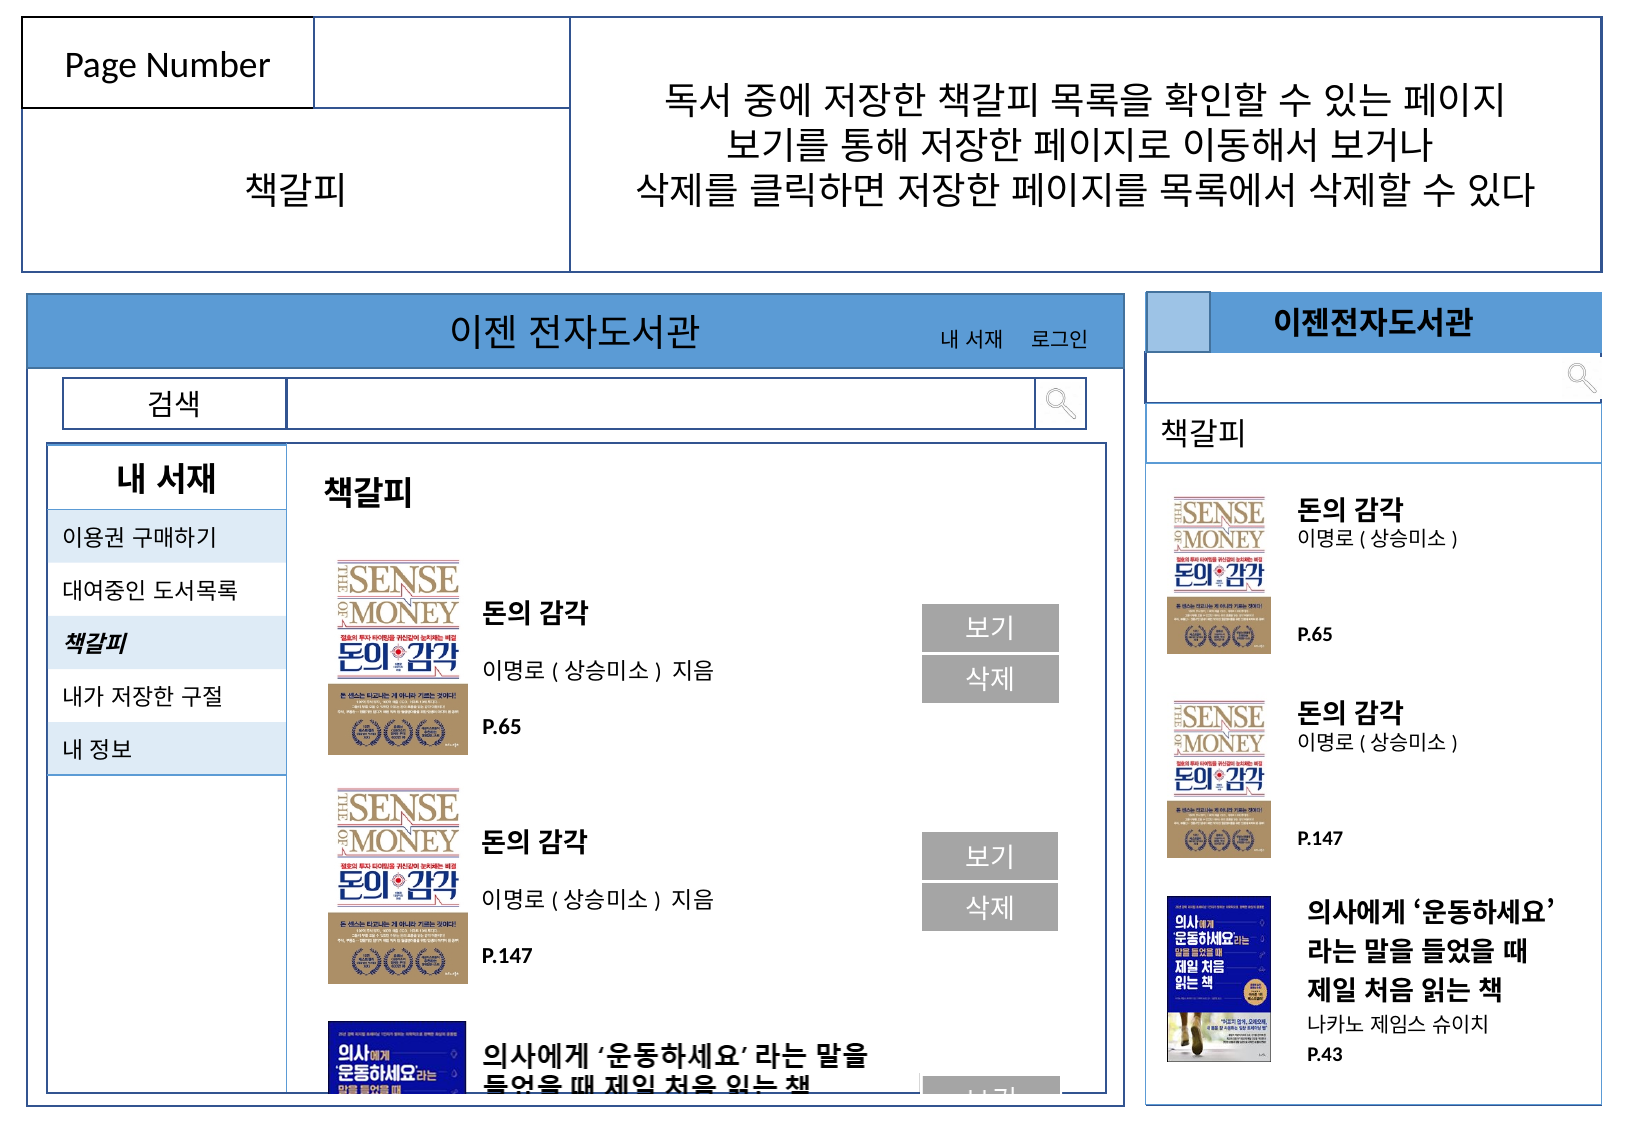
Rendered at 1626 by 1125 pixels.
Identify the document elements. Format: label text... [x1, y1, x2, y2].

text_box [46, 442, 1107, 1094]
text_box [26, 294, 1125, 1107]
table_cell 내가 저장한 구절 [47, 669, 286, 722]
text_box 내 서재 [925, 318, 1053, 359]
picture [1167, 692, 1271, 858]
text_box 돈의 감각 이명로(상승미소) P.65 [1282, 485, 1473, 653]
text_box [1145, 464, 1602, 1105]
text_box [328, 777, 1061, 984]
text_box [1145, 352, 1602, 404]
table_cell 내 정보 [47, 722, 286, 774]
text_box 독서 중에 저장한 책갈피 목록을 확인할 수 있는 페이지 보기를 통해 저장한 페이지로 이동해서 보거나 삭제를 클릭하면 저장한 페이지를 목록에서 삭제할 수 있다 [569, 16, 1603, 273]
picture [328, 1021, 1063, 1094]
text_box 책갈피 [21, 109, 569, 273]
text_box [313, 16, 569, 109]
text_box 돈의 감각 이명로(상승미소) P.147 [1282, 689, 1473, 857]
text_box 이젠 전자도서관 [26, 294, 1124, 368]
text_box 로그인 [1053, 318, 1119, 359]
table_header 내 서재 [47, 446, 286, 509]
text_box 이젠전자도서관 [1211, 292, 1602, 352]
text_box 책갈피 [1145, 404, 1602, 464]
text_box 책갈피 [308, 464, 430, 520]
table_cell 책갈피 [47, 616, 286, 669]
text_box Page Number [21, 16, 313, 109]
text_box [1146, 292, 1211, 352]
text_box 의사에게 ‘운동하세요’ 라는 말을 들었을 때 제일 처음 읽는 책 나카노 제임스 슈이치 P.43 [1292, 881, 1570, 1074]
table_cell 대여중인 도서목록 [47, 563, 286, 616]
picture [1167, 488, 1271, 654]
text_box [328, 549, 1061, 755]
table_cell 이용권 구매하기 [47, 510, 286, 563]
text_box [62, 377, 1086, 430]
picture [1167, 896, 1271, 1062]
